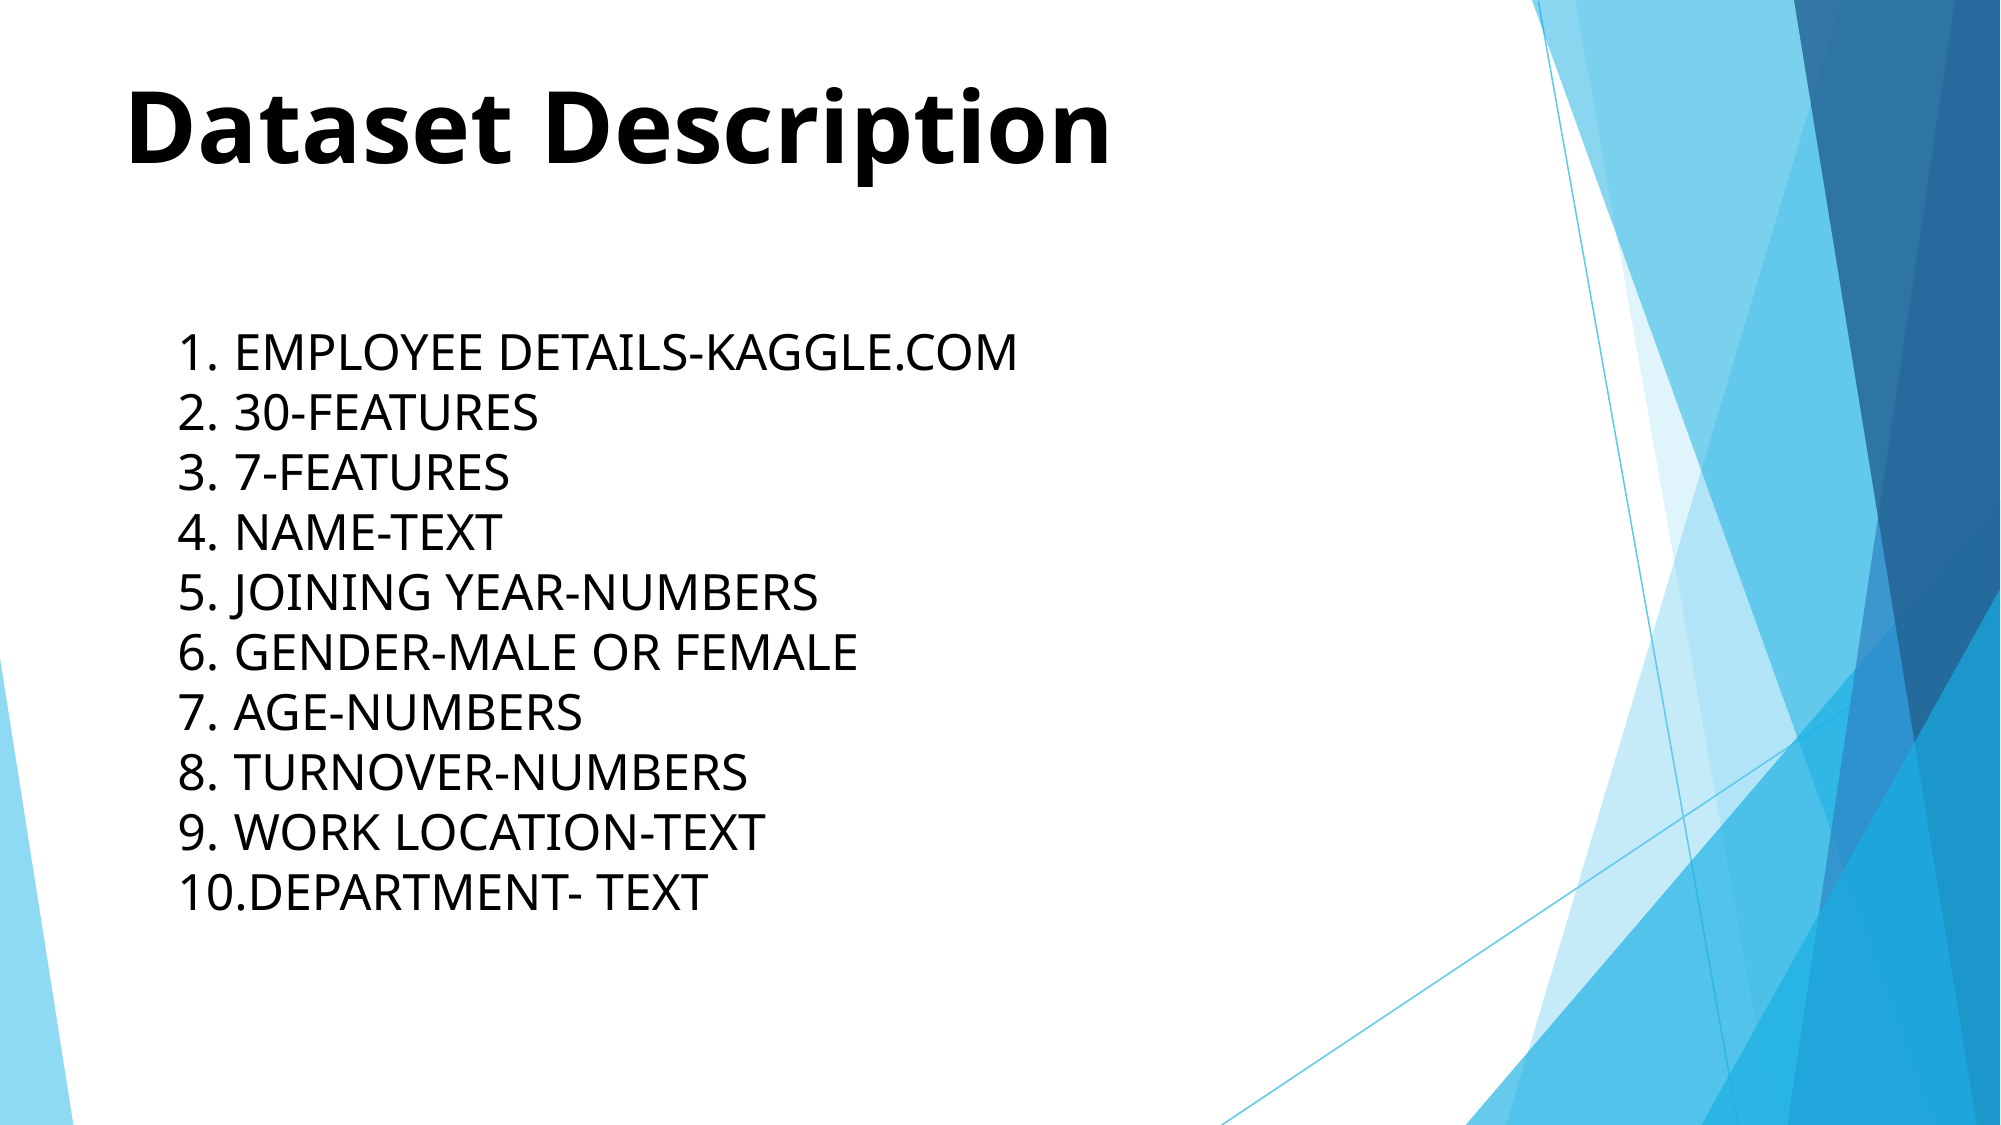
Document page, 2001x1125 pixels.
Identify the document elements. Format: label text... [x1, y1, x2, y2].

title Dataset Description [123, 63, 1877, 188]
text_box EMPLOYEE DETAILS-KAGGLE.COM 30-FEATURES 7-FEATURES NAME-TEXT JOINING YEAR-NUMBERS GENDER-MALE OR FEMALE AGE-NUMBERS TURNOVER-NUMBERS WORK LOCATION-TEXT DEPARTMENT- TEXT [162, 313, 1164, 928]
